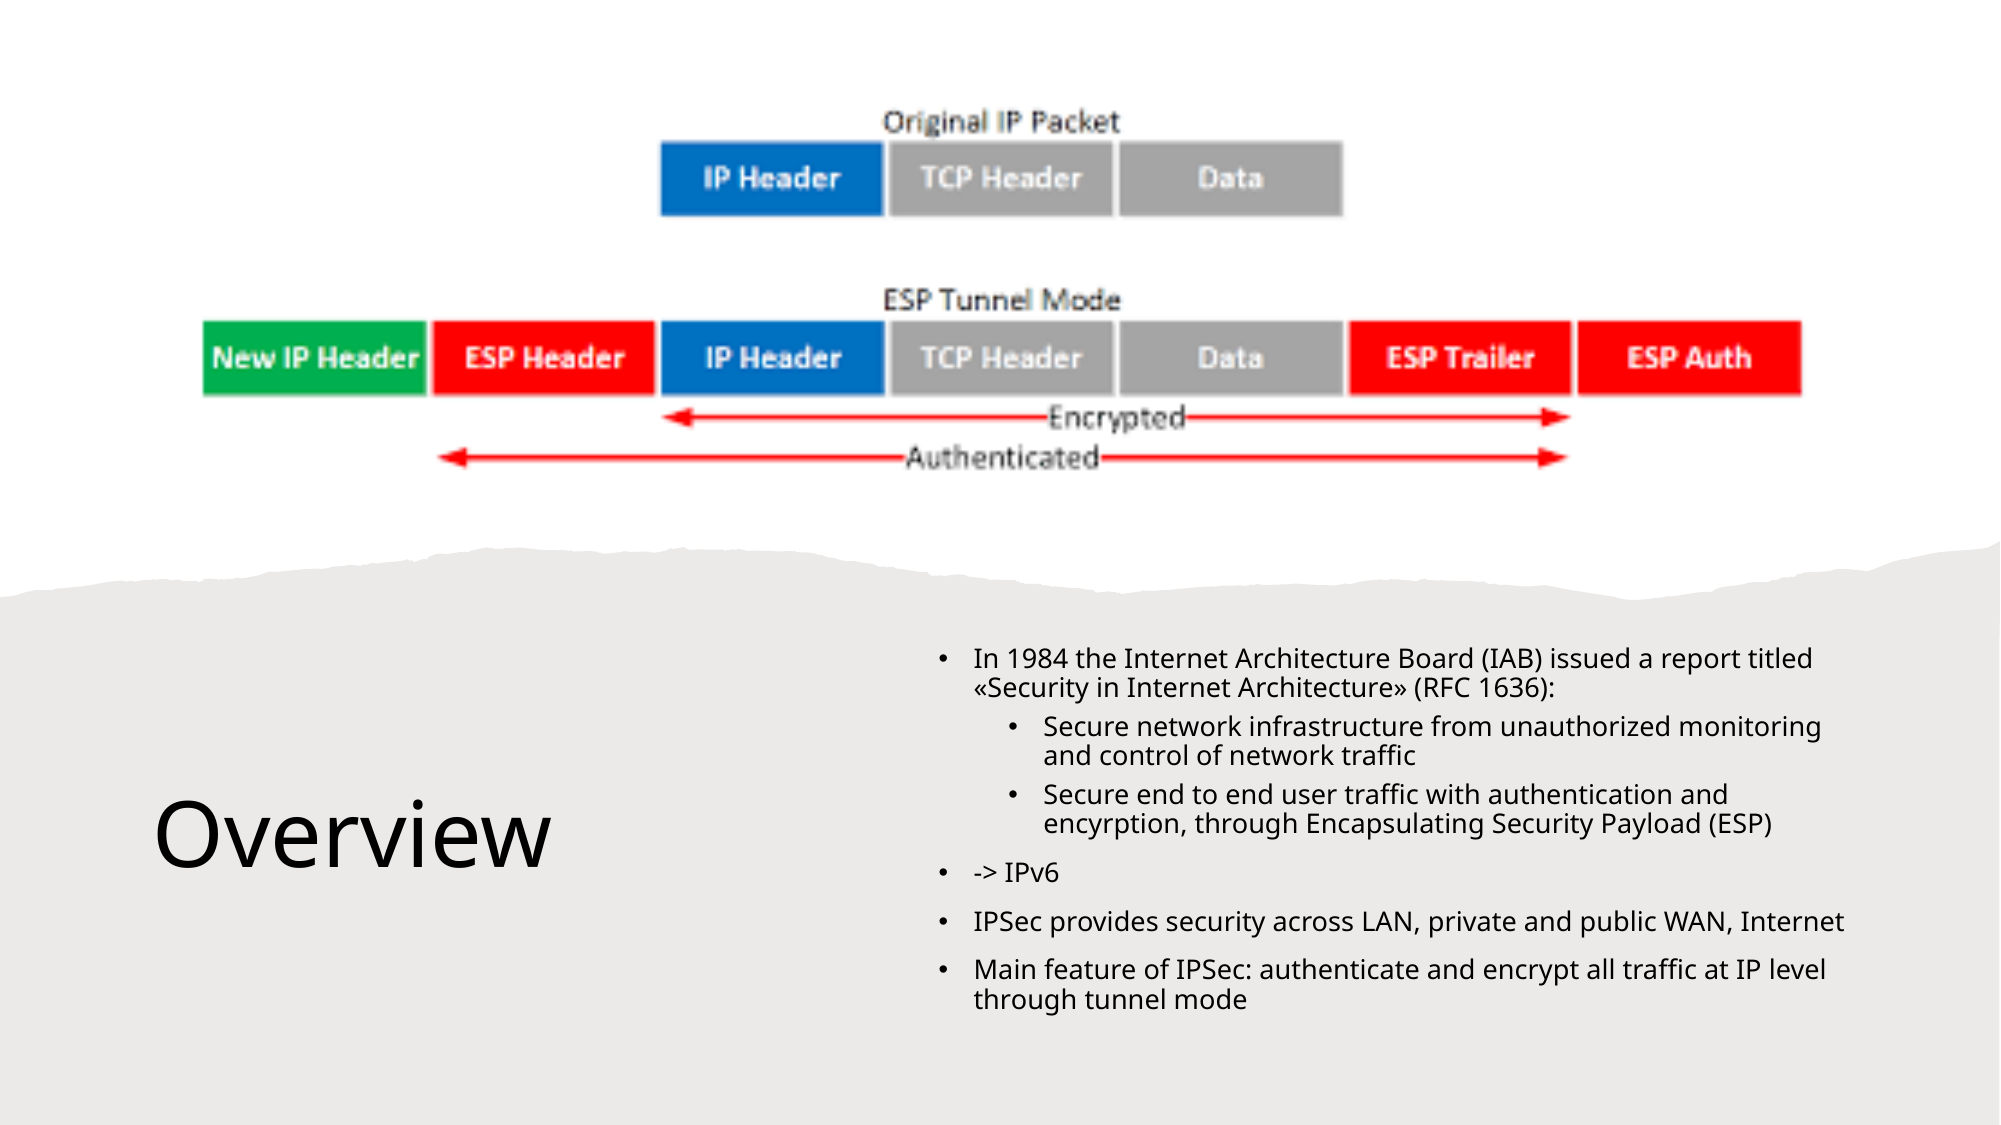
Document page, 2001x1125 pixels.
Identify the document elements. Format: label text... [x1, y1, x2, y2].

picture [189, 90, 1811, 496]
list In 1984 the Internet Architecture Board (IAB) issued a report titled «Security in Internet Architecture» (RFC 1636): Secure network infrastructure from unauthorized monitoring and control of network traffic Secure end to end user traffic with authentication and encyrption, through Encapsulating Security Payload (ESP) -> IPv6 IPSec provides security across LAN, private and public WAN, Internet Main feature of IPSec: authenticate and encrypt all traffic at IP level through tunnel mode [923, 637, 1863, 1031]
title Overview [137, 640, 829, 1035]
text_box [0, 0, 2000, 598]
text_box [0, 539, 2000, 1125]
